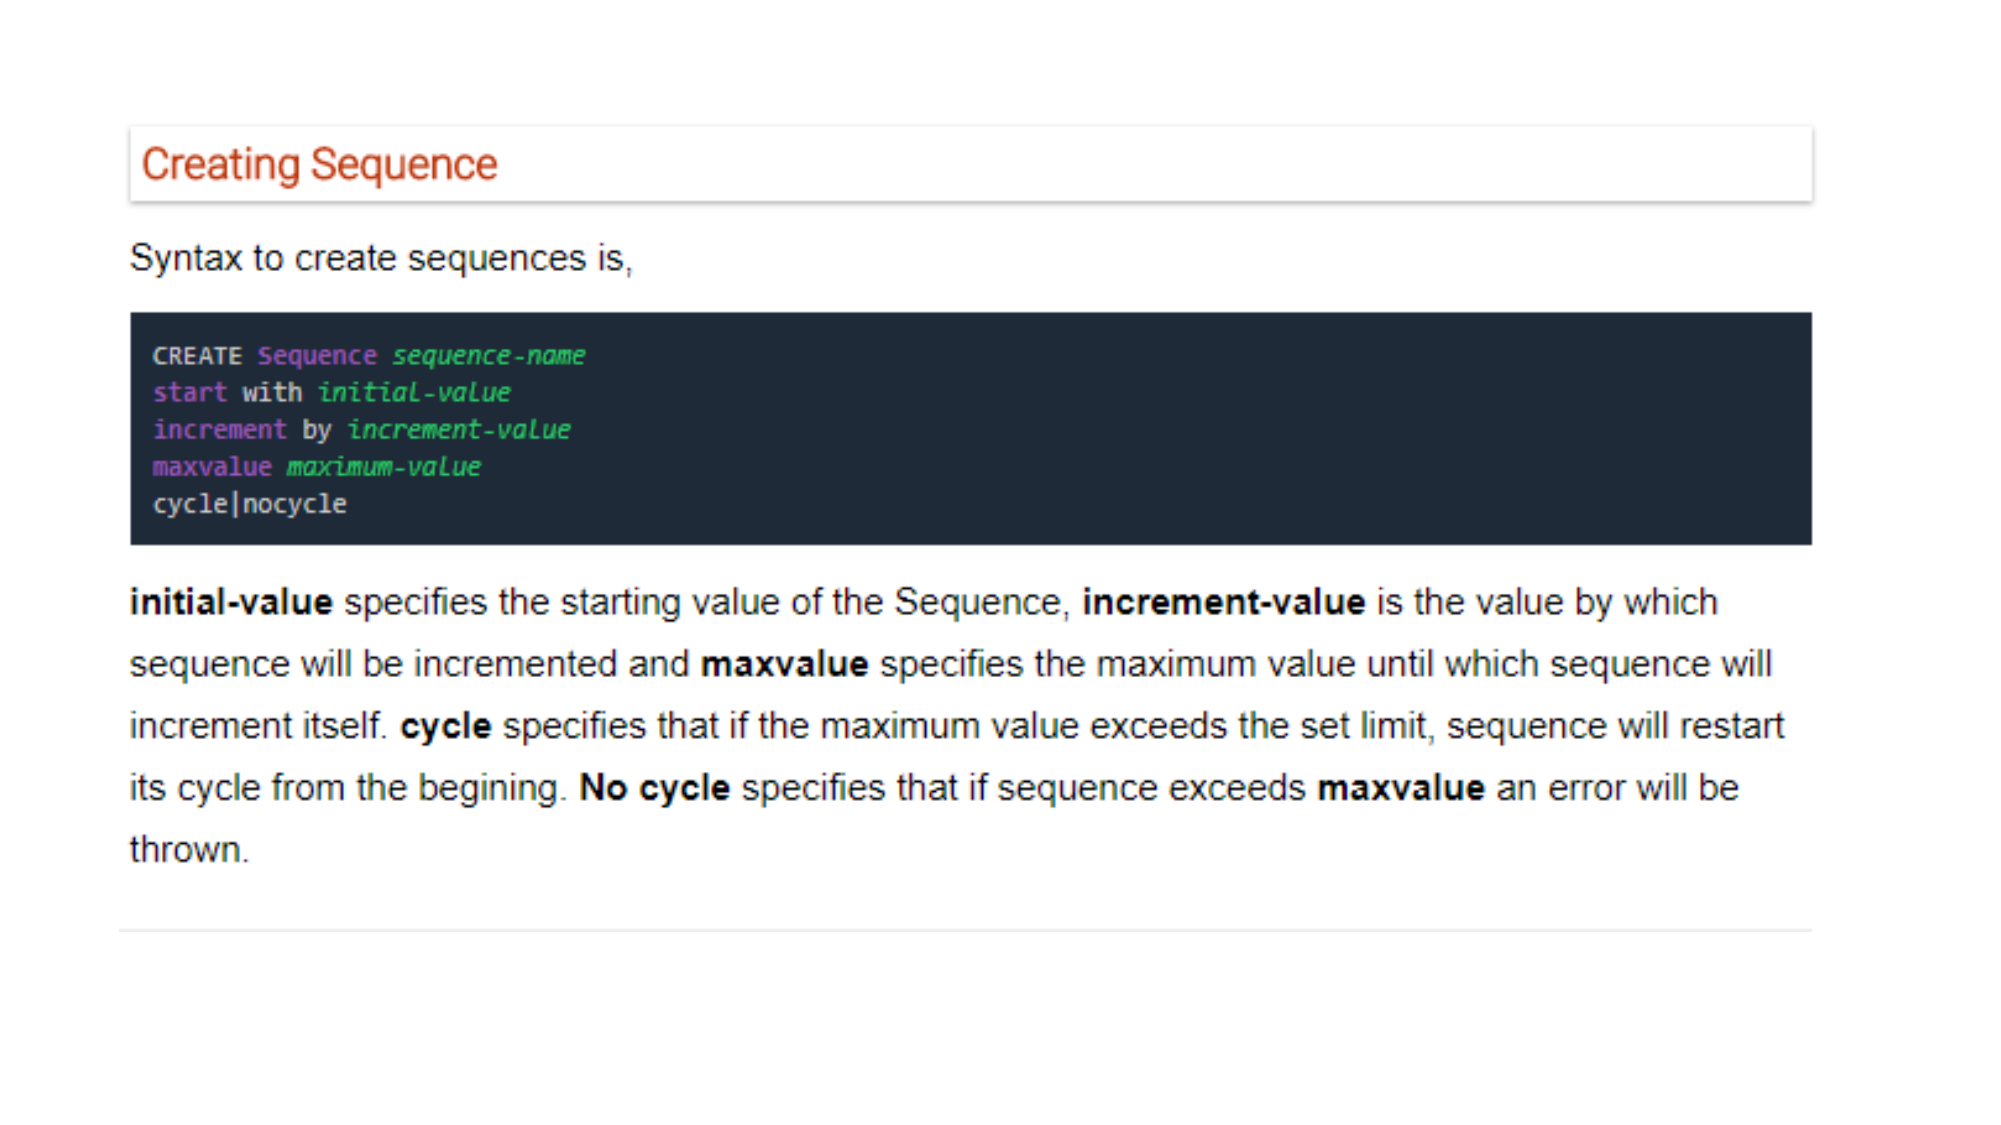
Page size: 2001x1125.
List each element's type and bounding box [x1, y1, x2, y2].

list [119, 120, 1835, 932]
